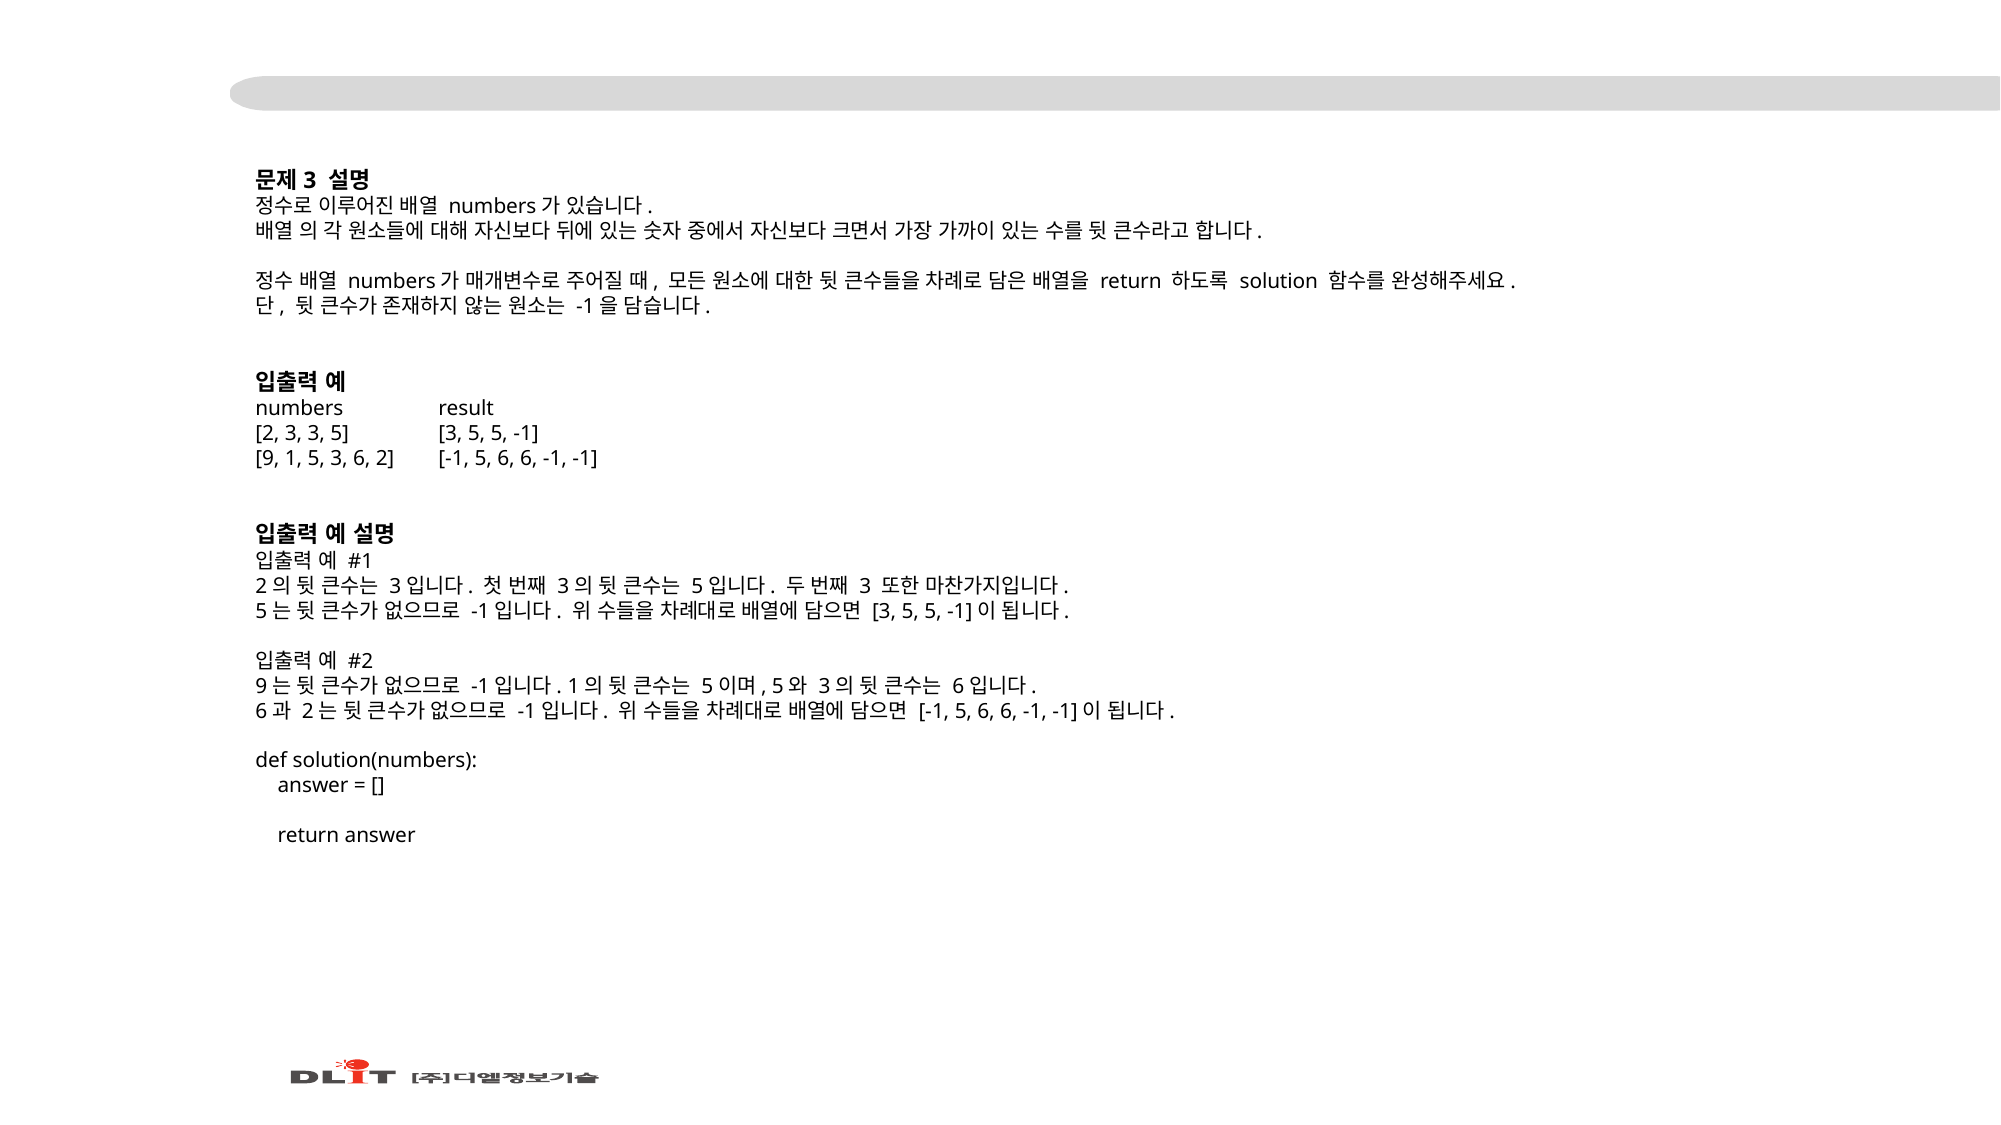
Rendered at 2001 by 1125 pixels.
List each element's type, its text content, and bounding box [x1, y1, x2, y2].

text_box 문제3 설명 정수로 이루어진 배열 numbers가 있습니다. 배열 의 각 원소들에 대해 자신보다 뒤에 있는 숫자 중에서 자신보다 크면서 가장 가까이 있는 수를 뒷 큰수라고 합니다. 정수 배열 numbers가 매개변수로 주어질 때, 모든 원소에 대한 뒷 큰수들을 차례로 담은 배열을 return 하도록 solution 함수를 완성해주세요. 단, 뒷 큰수가 존재하지 않는 원소는 -1을 담습니다. 입출력 예 numbers result [2, 3, 3, 5] [3, 5, 5, -1] [9, 1, 5, 3, 6, 2] [-1, 5, 6, 6, -1, -1] 입출력 예 설명 입출력 예 #1 2의 뒷 큰수는 3입니다. 첫 번째 3의 뒷 큰수는 5입니다. 두 번째 3 또한 마찬가지입니다. 5는 뒷 큰수가 없으므로 -1입니다. 위 수들을 차례대로 배열에 담으면 [3, 5, 5, -1]이 됩니다. 입출력 예 #2 9는 뒷 큰수가 없으므로 -1입니다. 1의 뒷 큰수는 5이며, 5와 3의 뒷 큰수는 6입니다. 6과 2는 뒷 큰수가 없으므로 -1입니다. 위 수들을 차례대로 배열에 담으면 [-1, 5, 6, 6, -1, -1]이 됩니다. def solution(numbers): answer = [] return answer [240, 157, 1977, 855]
